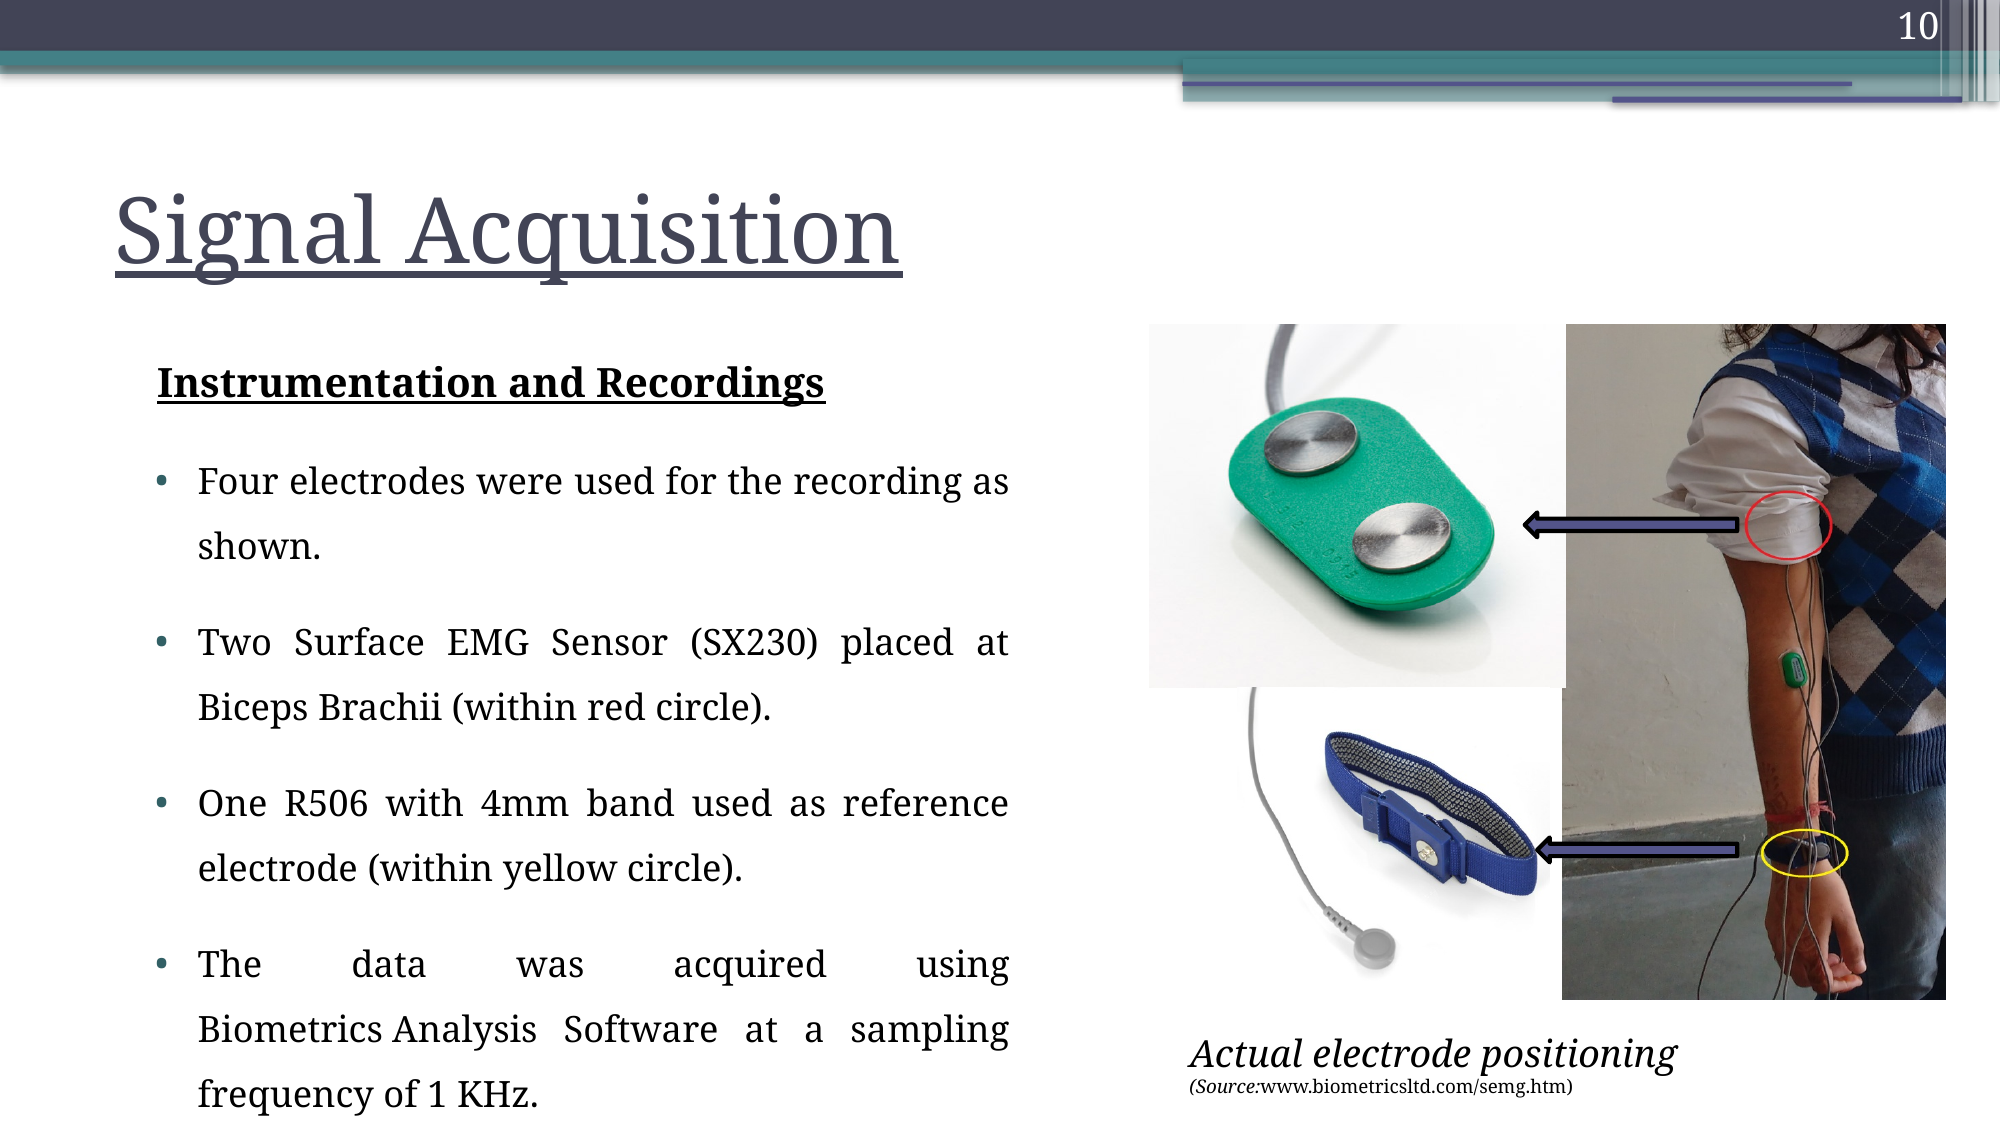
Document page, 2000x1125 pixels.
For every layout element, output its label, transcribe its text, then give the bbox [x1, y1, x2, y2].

text_box Signal Acquisition [99, 99, 1900, 300]
text_box <number> [1787, 0, 1954, 61]
picture [1149, 324, 1947, 1001]
text_box Actual electrode positioning (Source:www.biometricsltd.com/semg.htm) [1174, 999, 1950, 1105]
text_box Instrumentation and Recordings Four electrodes were used for the recording as shown. Two Surface EMG Sensor (SX230) placed at Biceps Brachii (within red circle). One R506 with 4mm band used as reference electrode (within yellow circle). The data was acquired using Biometrics Analysis Software at a sampling frequency of 1 KHz. [124, 349, 1025, 1125]
